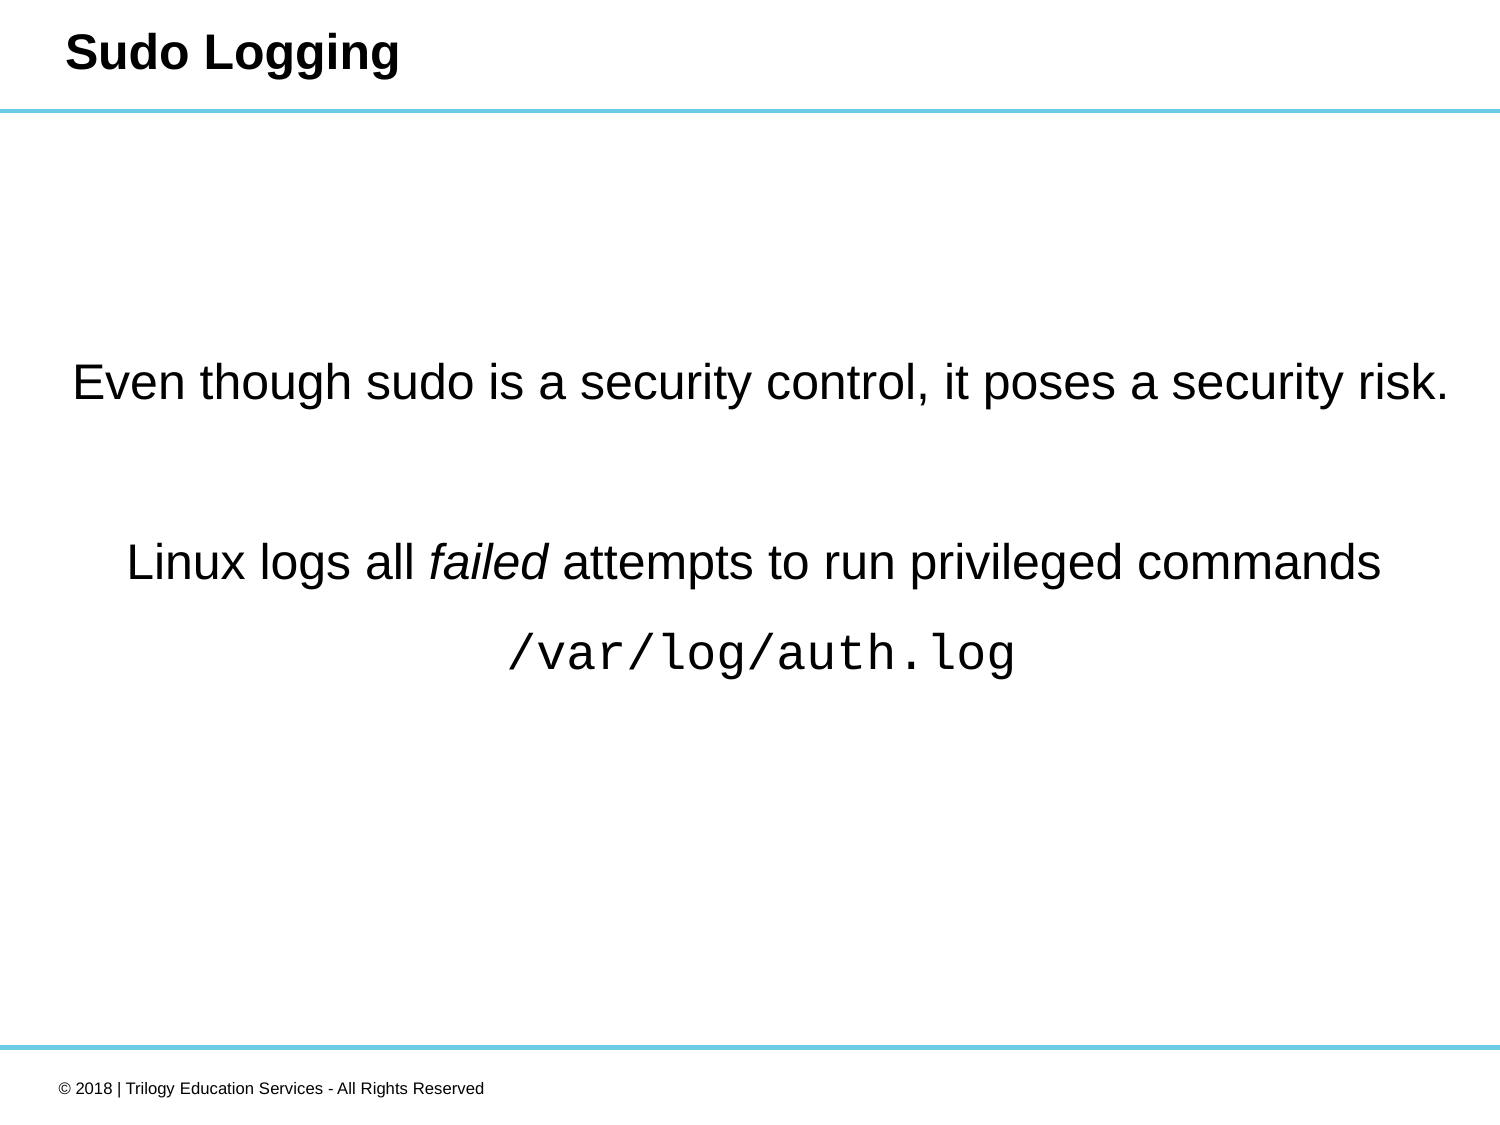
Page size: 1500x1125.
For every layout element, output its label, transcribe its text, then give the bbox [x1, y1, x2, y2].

title Sudo Logging [50, 0, 1238, 108]
text_box Even though sudo is a security control, it poses a security risk. Linux logs all failed attempts to run privileged commands /var/log/auth.log [11, 137, 1474, 1025]
